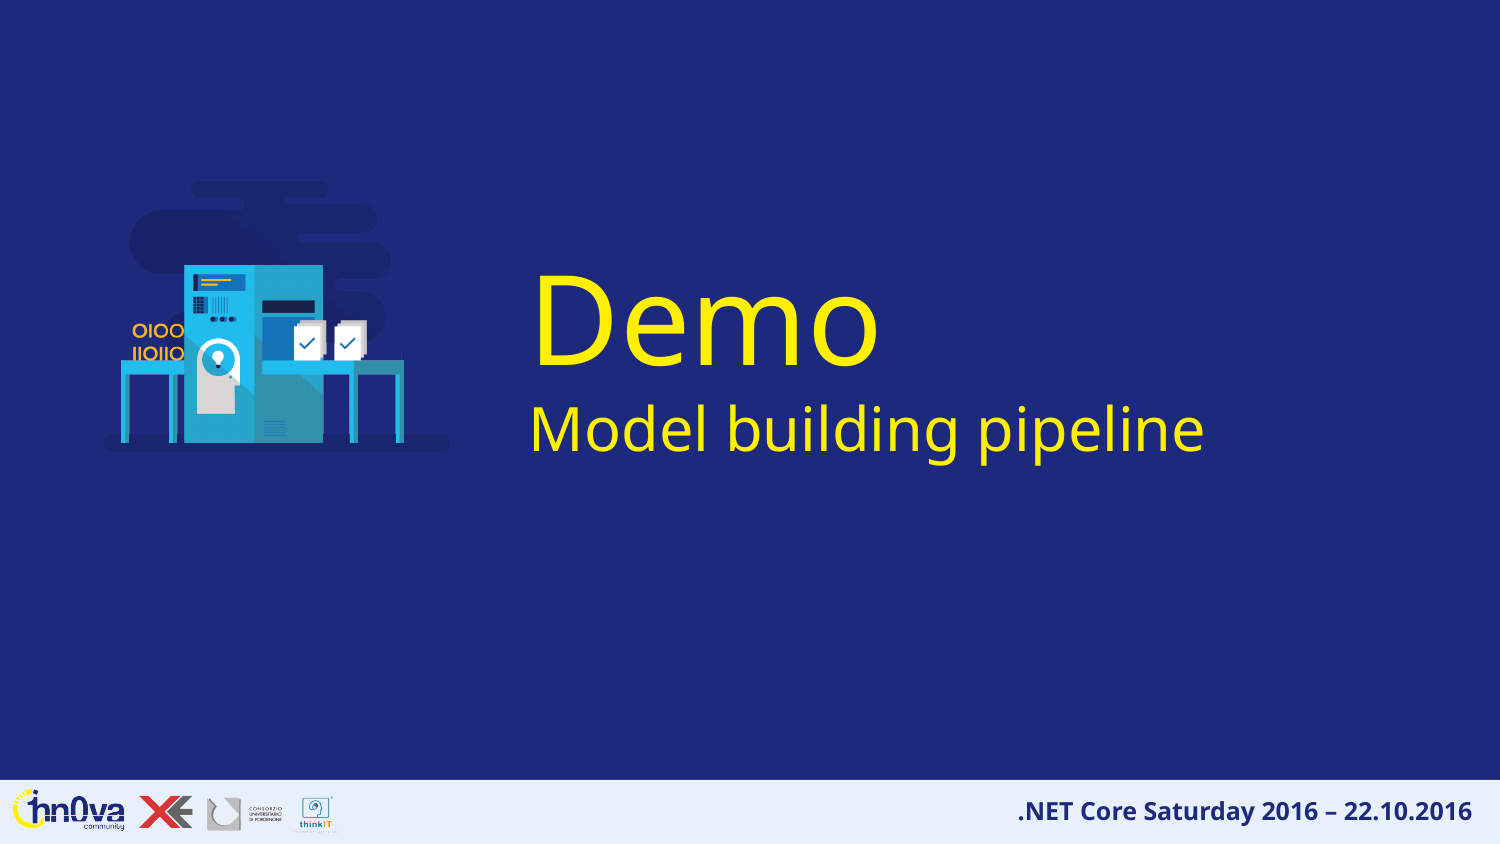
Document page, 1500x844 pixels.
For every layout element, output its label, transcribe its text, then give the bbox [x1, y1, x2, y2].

title Demo Model building pipeline [513, 225, 1417, 414]
picture [293, 792, 339, 834]
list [47, 152, 479, 486]
picture [136, 792, 195, 830]
picture [205, 796, 283, 832]
picture [10, 789, 126, 832]
